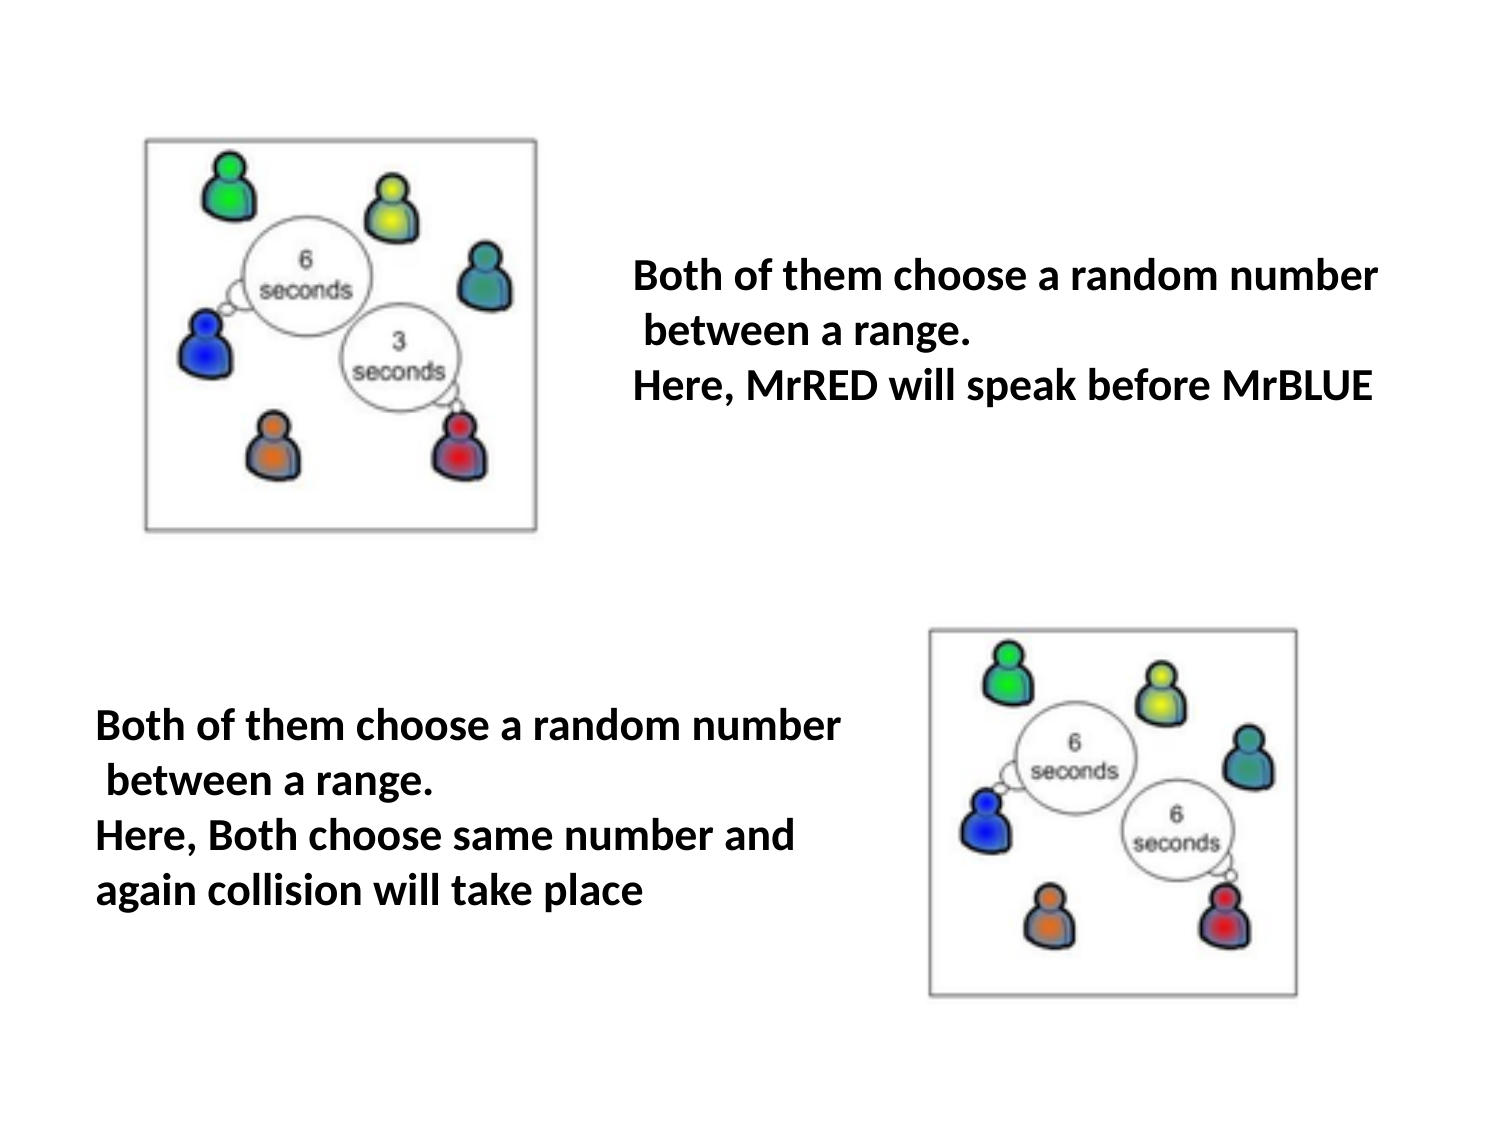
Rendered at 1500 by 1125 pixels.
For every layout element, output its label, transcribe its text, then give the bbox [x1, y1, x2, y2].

text_box Both of them choose a random number between a range. Here, MrRED will speak before MrBLUE [618, 237, 1395, 418]
text_box Both of them choose a random number between a range. Here, Both choose same number and again collision will take place [80, 687, 857, 923]
picture [924, 612, 1304, 1013]
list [137, 124, 551, 550]
